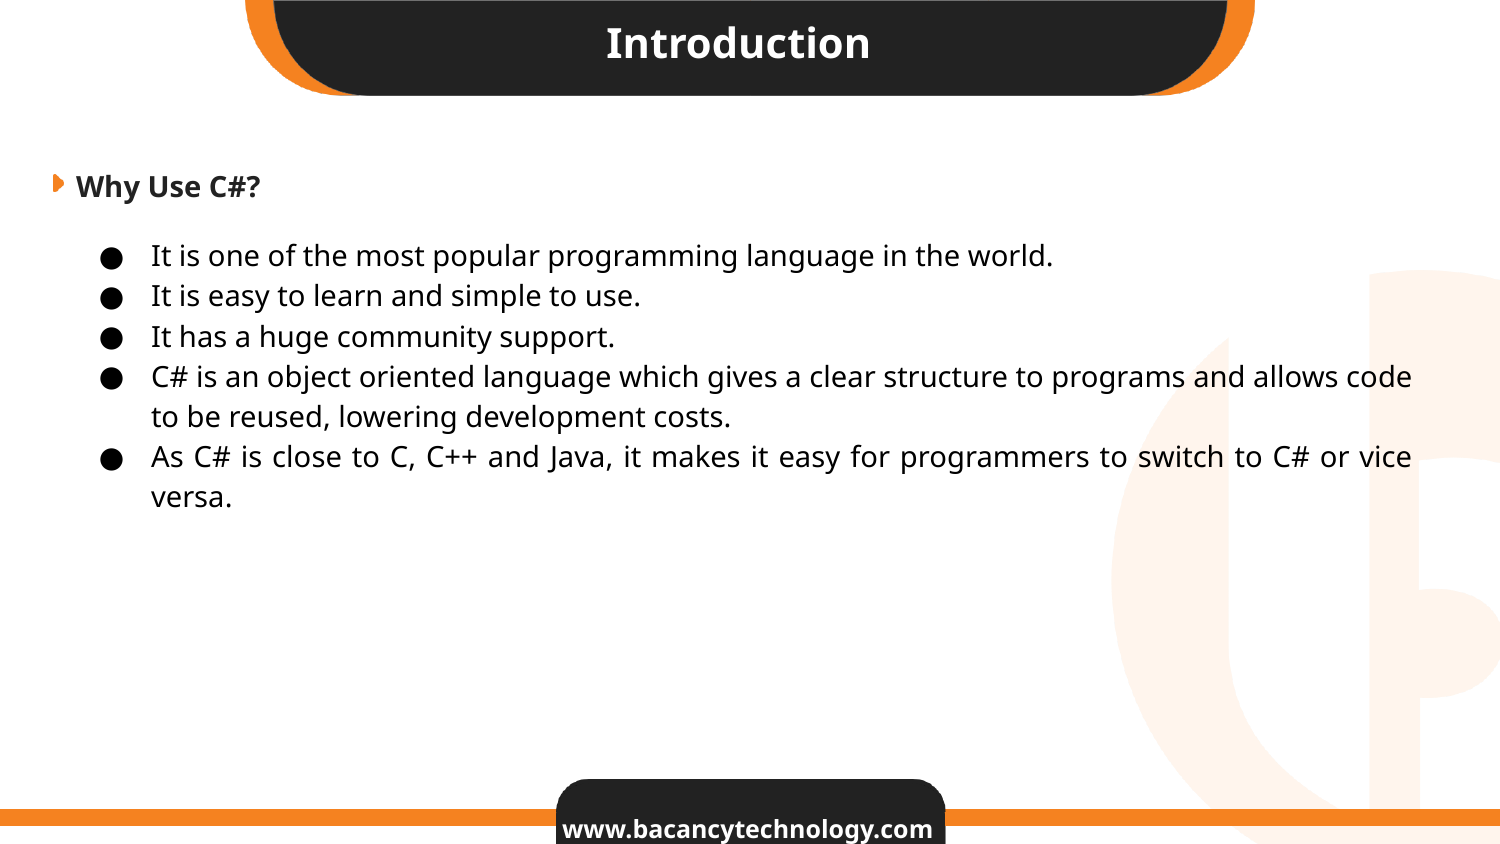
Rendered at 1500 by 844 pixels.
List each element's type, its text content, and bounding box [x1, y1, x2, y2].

picture [0, 0, 1500, 844]
text_box Why Use C#? It is one of the most popular programming language in the world. It is easy to learn and simple to use. It has a huge community support. C# is an object oriented language which gives a clear structure to programs and allows code to be reused, lowering development costs. As C# is close to C, C++ and Java, it makes it easy for programmers to switch to C# or vice versa. [60, 148, 1429, 532]
